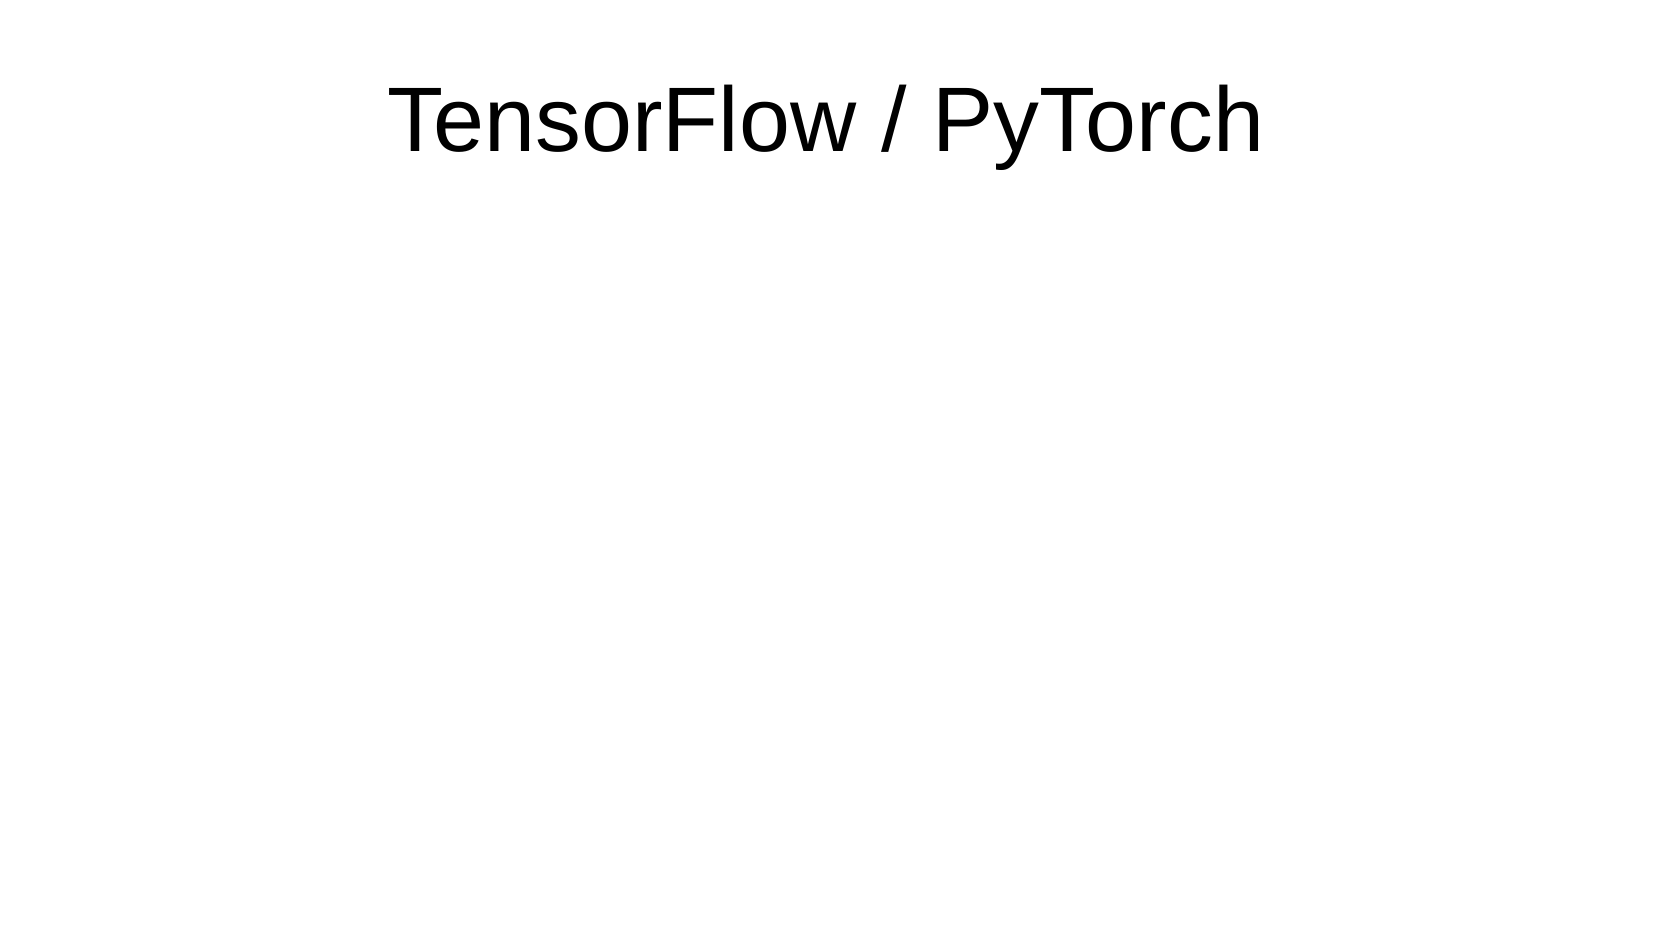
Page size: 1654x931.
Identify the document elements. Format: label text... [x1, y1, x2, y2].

title TensorFlow / PyTorch [82, 37, 1571, 193]
